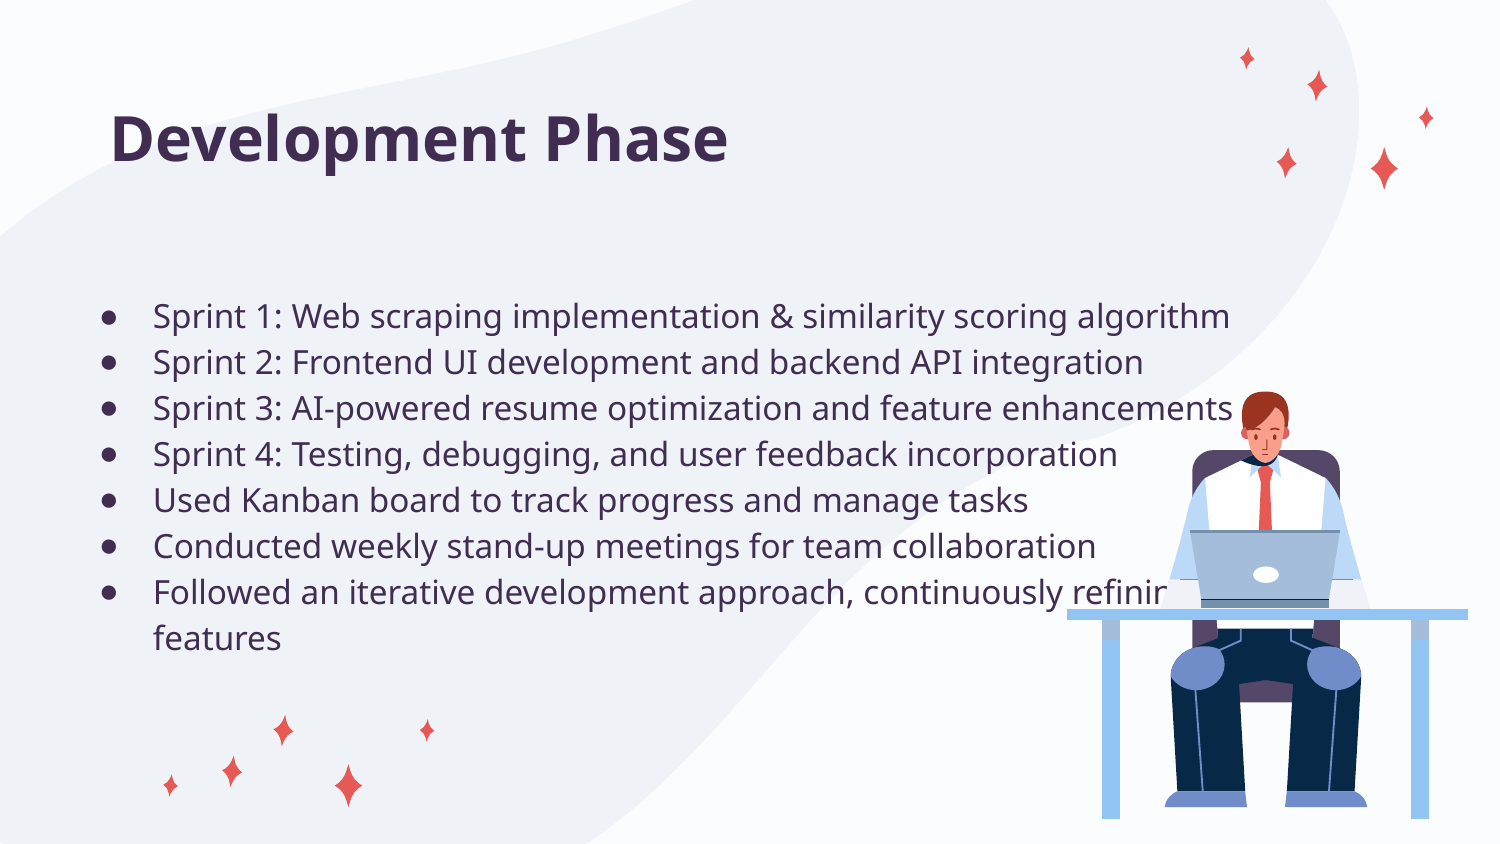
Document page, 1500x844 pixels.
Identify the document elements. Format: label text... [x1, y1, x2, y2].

text_box Sprint 1: Web scraping implementation & similarity scoring algorithm Sprint 2: Frontend UI development and backend API integration Sprint 3: AI-powered resume optimization and feature enhancements Sprint 4: Testing, debugging, and user feedback incorporation Used Kanban board to track progress and manage tasks Conducted weekly stand-up meetings for team collaboration Followed an iterative development approach, continuously refining features [63, 274, 1266, 672]
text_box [1067, 391, 1468, 820]
title Development Phase [94, 76, 900, 197]
